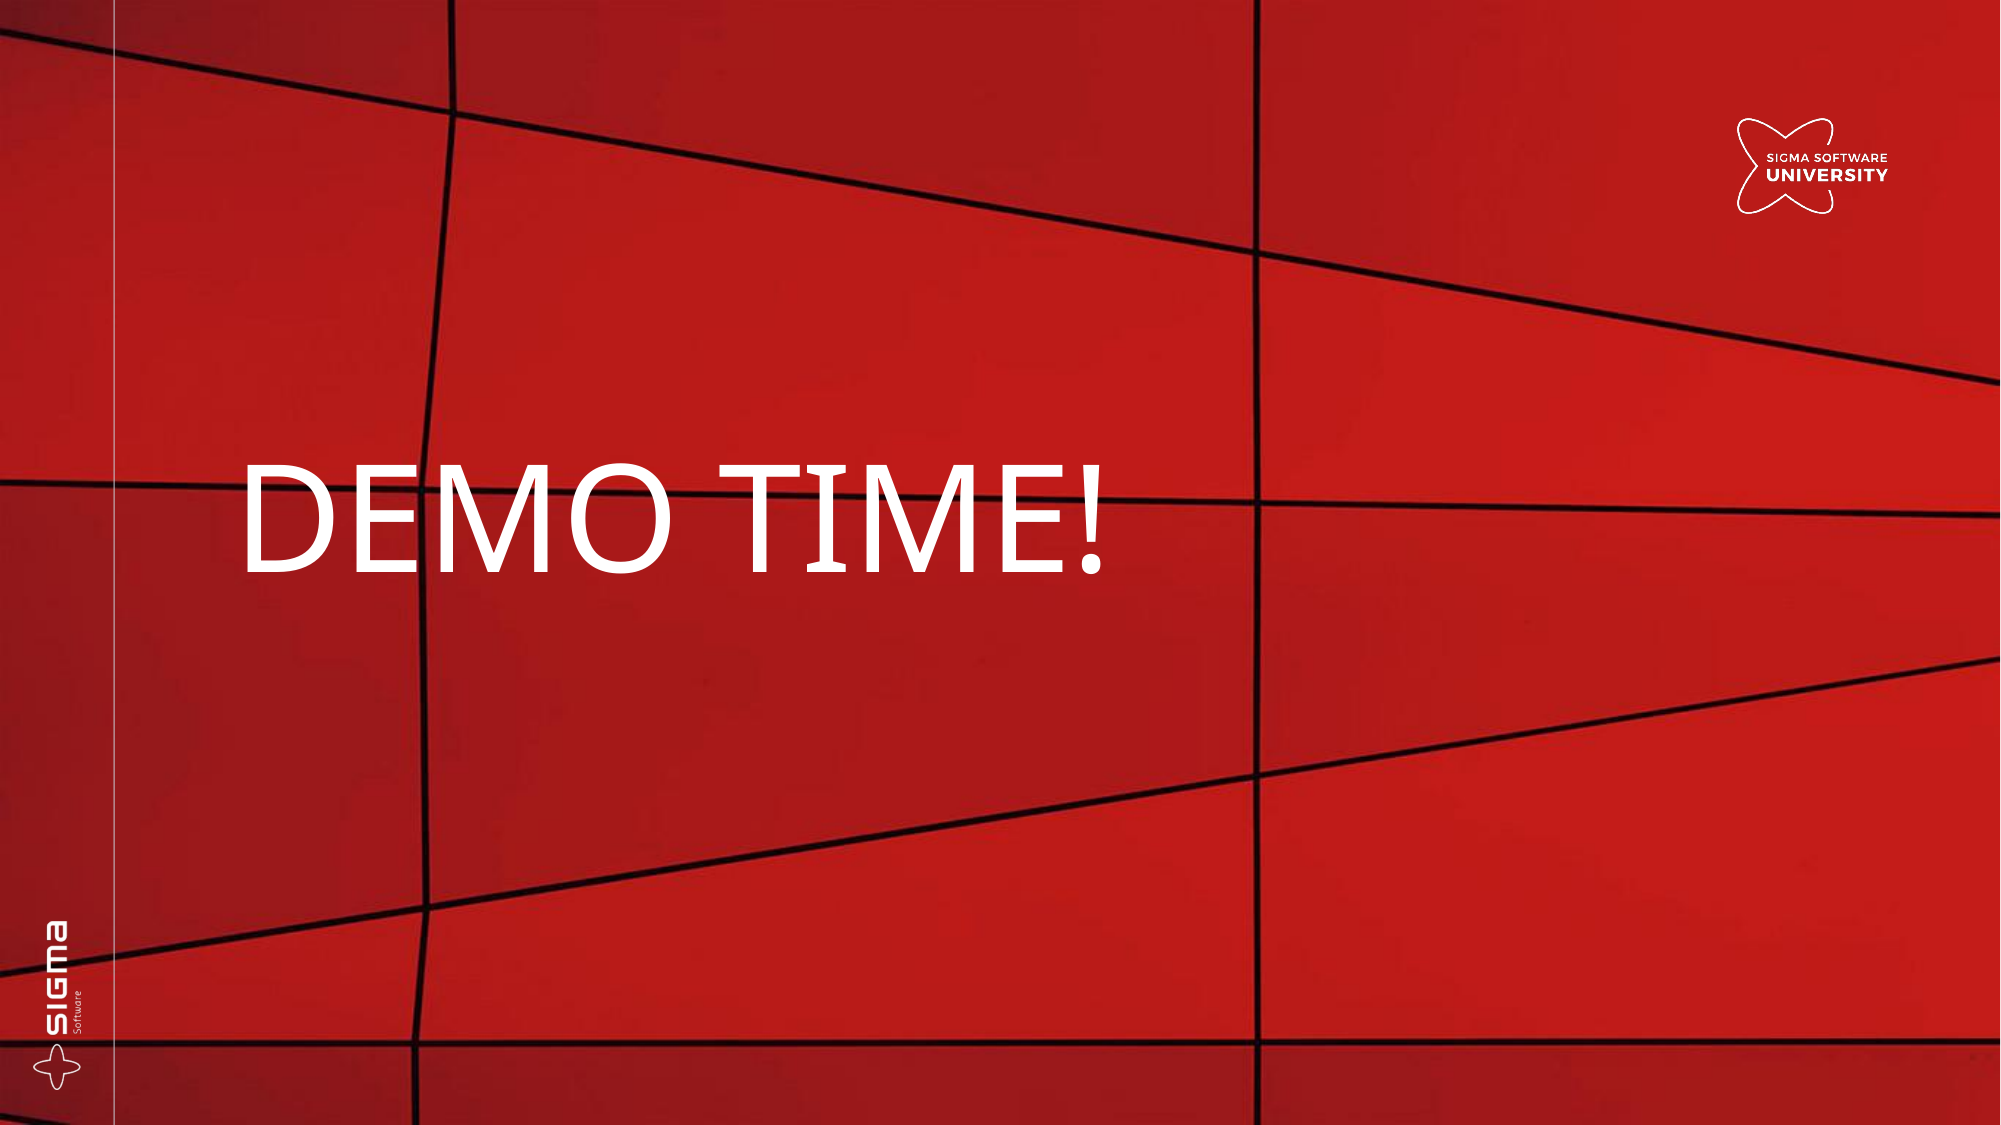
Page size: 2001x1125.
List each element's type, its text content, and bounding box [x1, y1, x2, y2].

picture [0, 0, 113, 1125]
picture [115, 0, 2001, 1125]
text_box DEMO TIME! [233, 421, 1887, 603]
